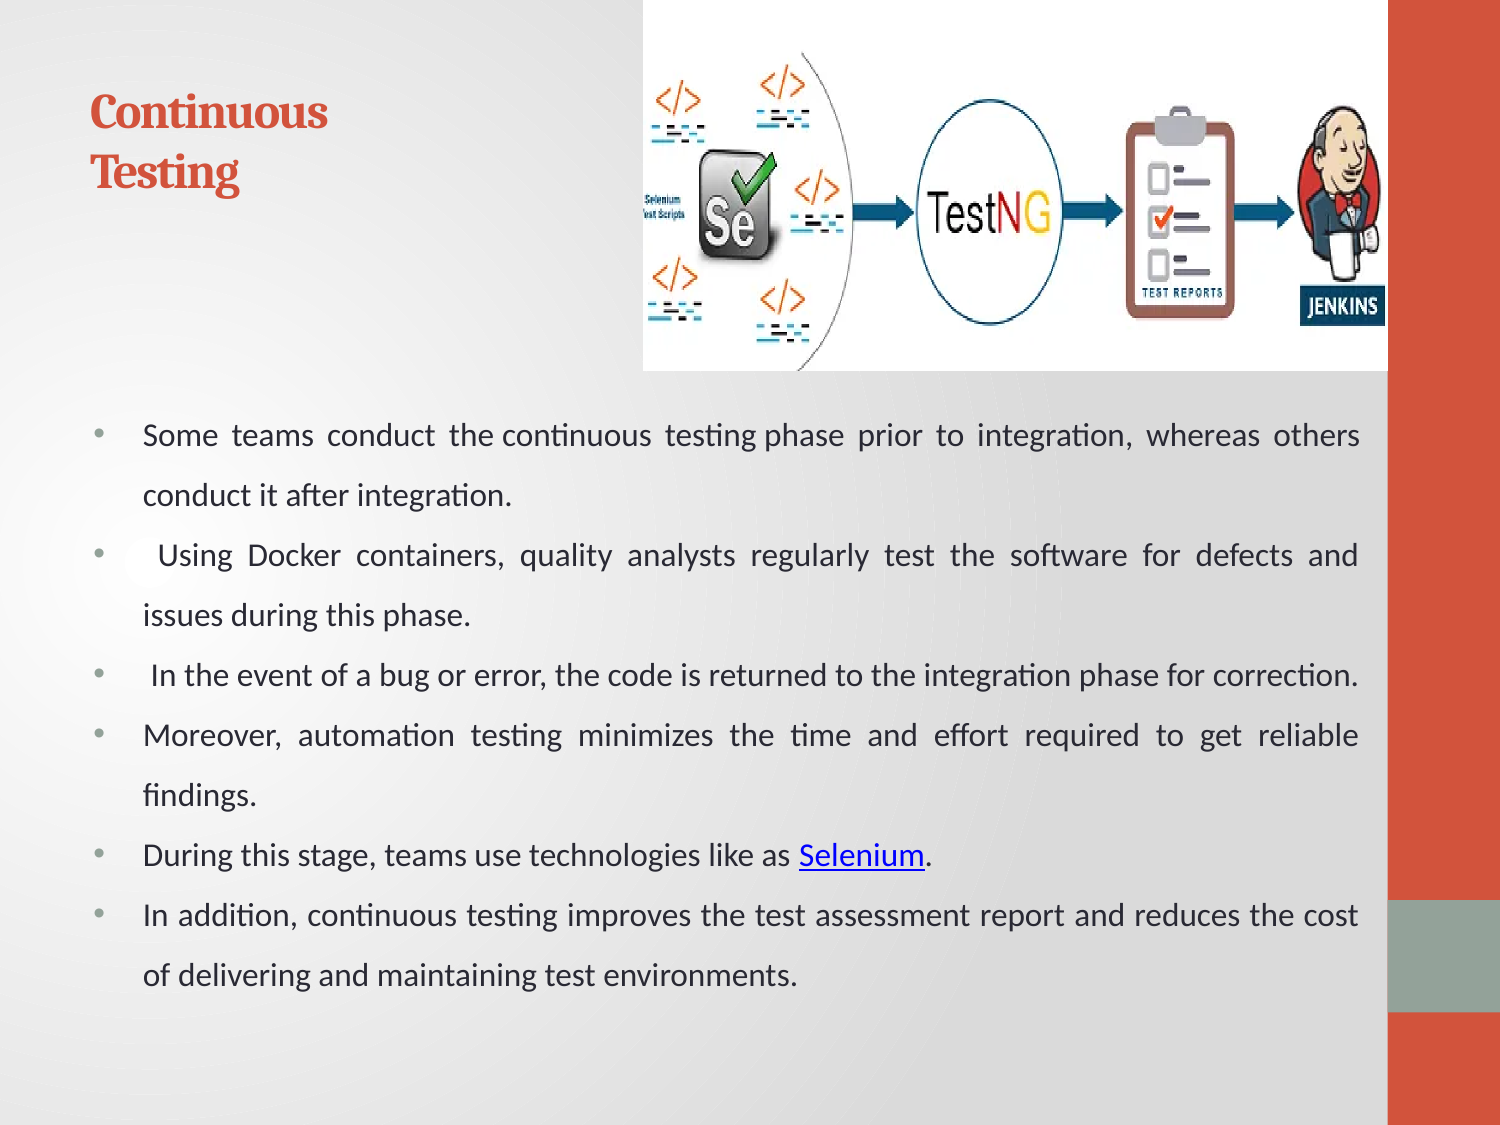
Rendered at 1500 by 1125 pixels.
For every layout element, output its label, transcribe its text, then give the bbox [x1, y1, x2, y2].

list Some teams conduct the continuous testing phase prior to integration, whereas others conduct it after integration. Using Docker containers, quality analysts regularly test the software for defects and issues during this phase. In the event of a bug or error, the code is returned to the integration phase for correction. Moreover, automation testing minimizes the time and effort required to get reliable findings. During this stage, teams use technologies like as Selenium. In addition, continuous testing improves the test assessment report and reduces the cost of delivering and maintaining test environments. [75, 385, 1376, 1050]
title Continuous Testing [75, 45, 491, 233]
picture [643, 0, 1389, 372]
